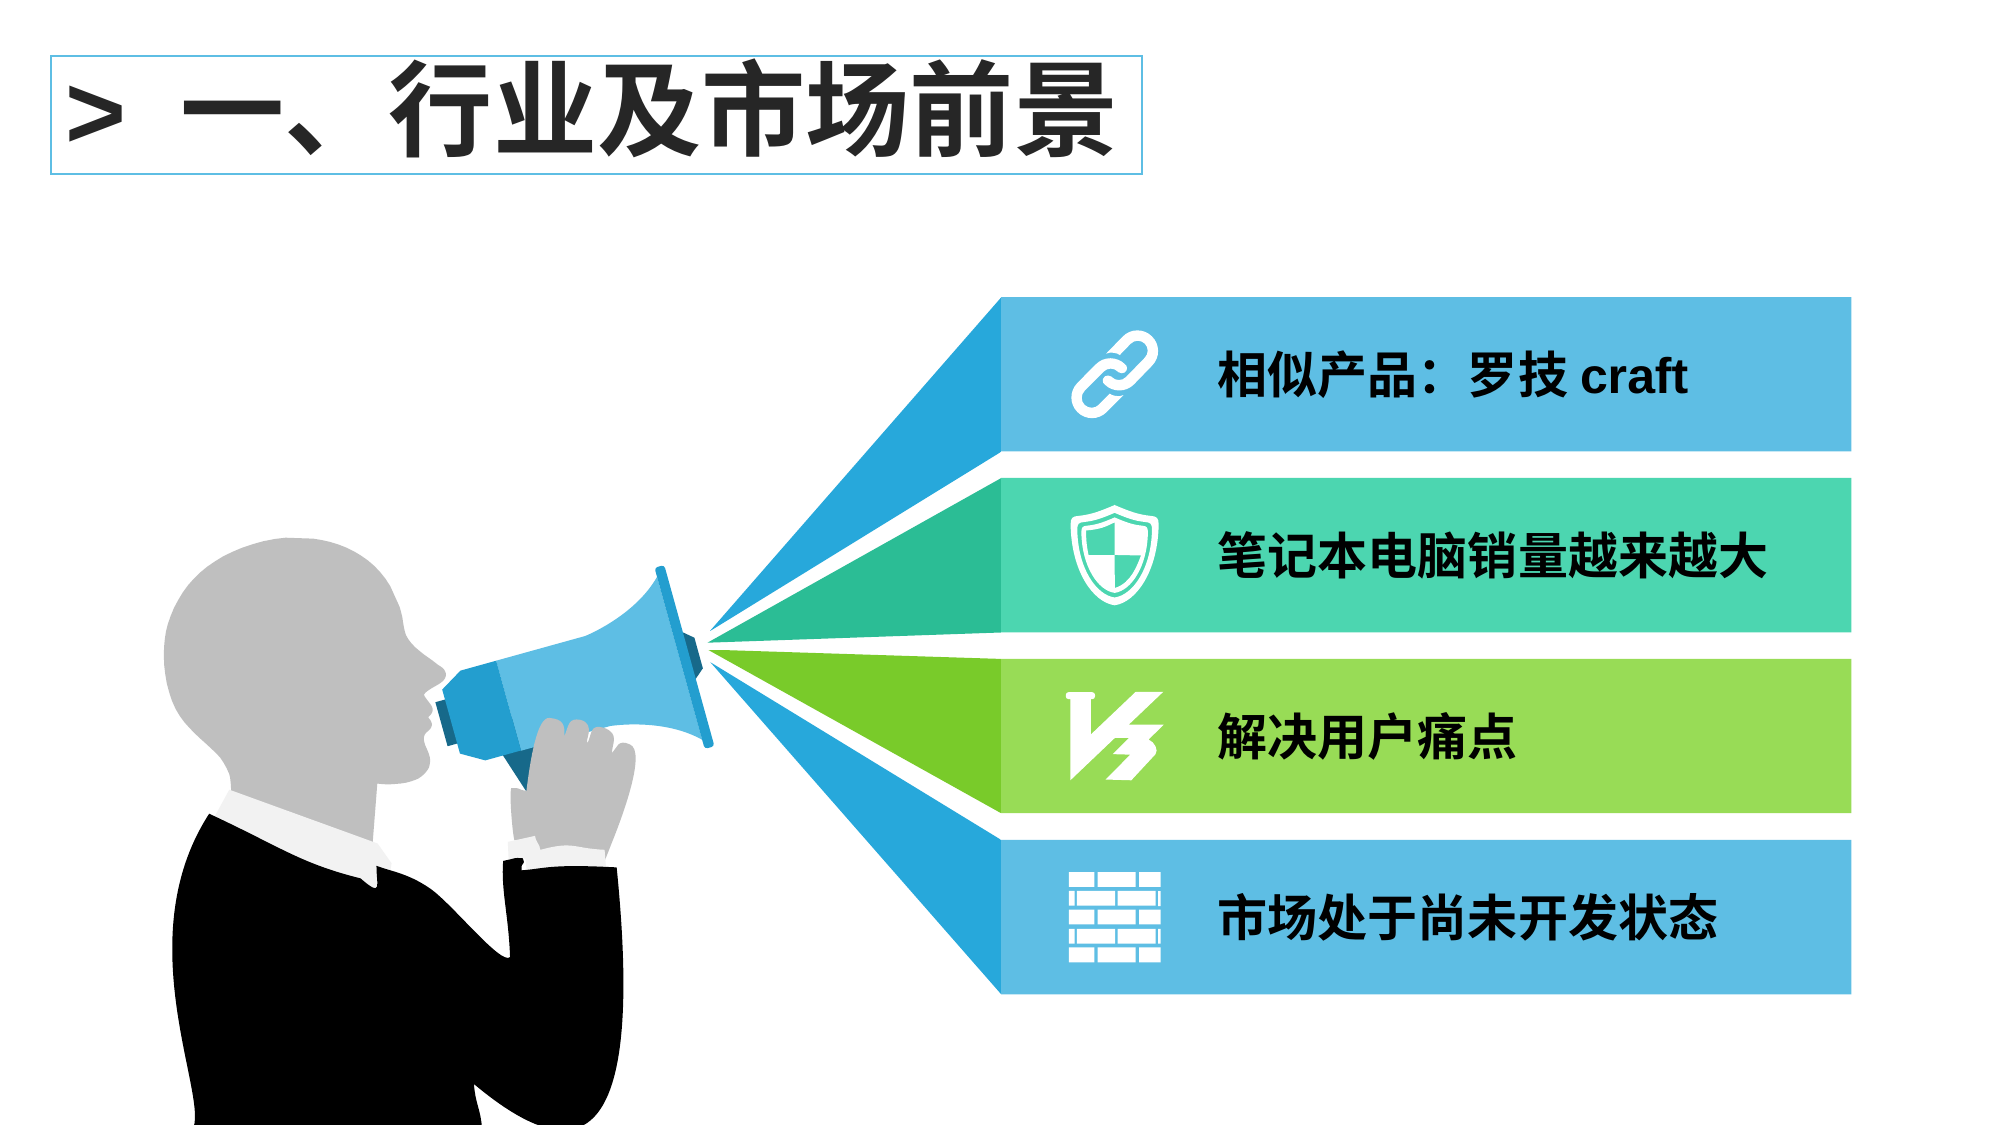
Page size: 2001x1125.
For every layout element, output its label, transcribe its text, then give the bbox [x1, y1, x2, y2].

text_box [1097, 909, 1137, 925]
text_box [1068, 871, 1095, 888]
text_box [1097, 946, 1137, 963]
text_box 相似产品：罗技craft [1203, 336, 1806, 412]
text_box [1069, 503, 1160, 608]
text_box [712, 662, 1003, 998]
text_box [712, 648, 1003, 816]
text_box [1068, 909, 1095, 925]
text_box [1068, 890, 1162, 907]
text_box [1003, 296, 1852, 453]
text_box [171, 535, 627, 1125]
text_box [1003, 477, 1852, 633]
text_box [1138, 909, 1162, 925]
text_box [1138, 871, 1162, 888]
text_box [1003, 658, 1852, 814]
text_box [1003, 839, 1852, 995]
list > 一、行业及市场前景 [50, 55, 1143, 175]
text_box [1070, 329, 1160, 420]
text_box [1138, 946, 1162, 963]
text_box [712, 294, 1003, 632]
text_box 解决用户痛点 [1203, 698, 1806, 773]
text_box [627, 593, 712, 841]
text_box [1064, 690, 1167, 783]
text_box [1068, 946, 1095, 963]
text_box [1097, 871, 1137, 888]
text_box [712, 476, 1003, 644]
text_box 市场处于尚未开发状态 [1203, 879, 1806, 954]
text_box 笔记本电脑销量越来越大 [1203, 517, 1806, 592]
text_box [1068, 928, 1162, 945]
